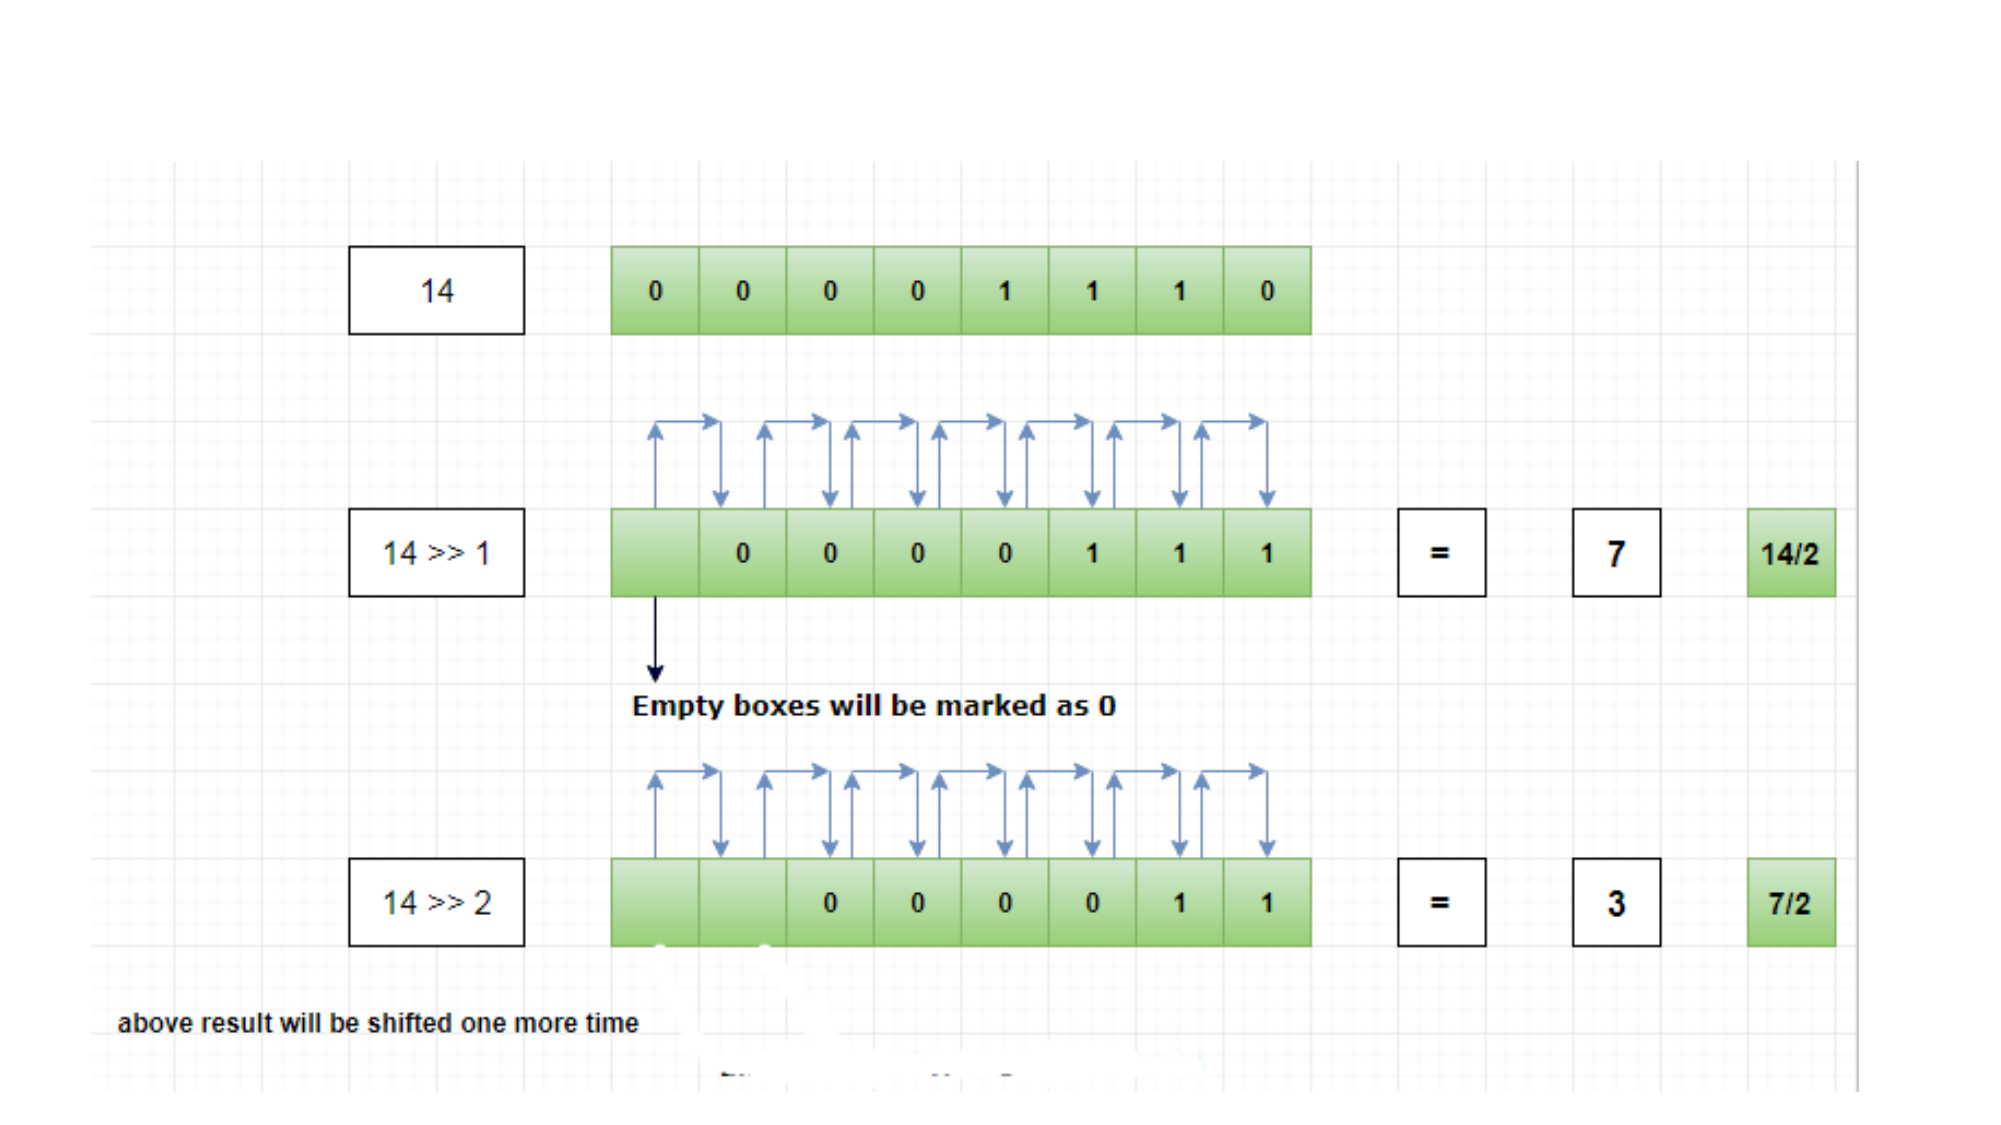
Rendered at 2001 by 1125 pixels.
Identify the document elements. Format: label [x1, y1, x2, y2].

picture [91, 161, 1859, 1092]
